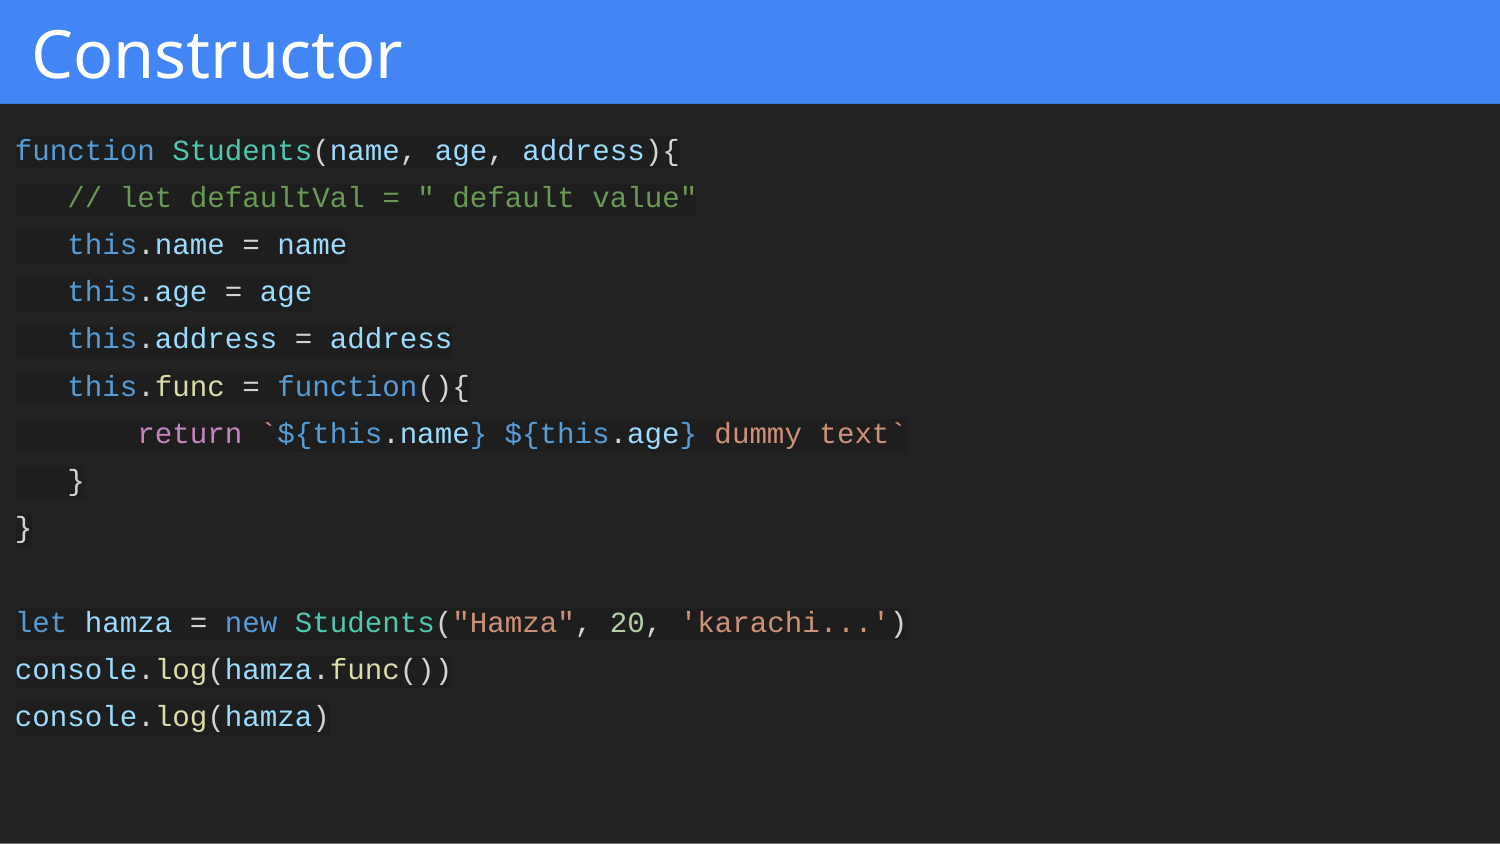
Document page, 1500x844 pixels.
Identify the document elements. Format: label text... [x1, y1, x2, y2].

title Constructor [16, 2, 1464, 102]
list function Students(name, age, address){ // let defaultVal = " default value" this.name = name this.age = age this.address = address this.func = function(){ return `${this.name} ${this.age} dummy text` } } let hamza = new Students("Hamza", 20, 'karachi...') console.log(hamza.func()) console.log(hamza) [0, 103, 1500, 844]
